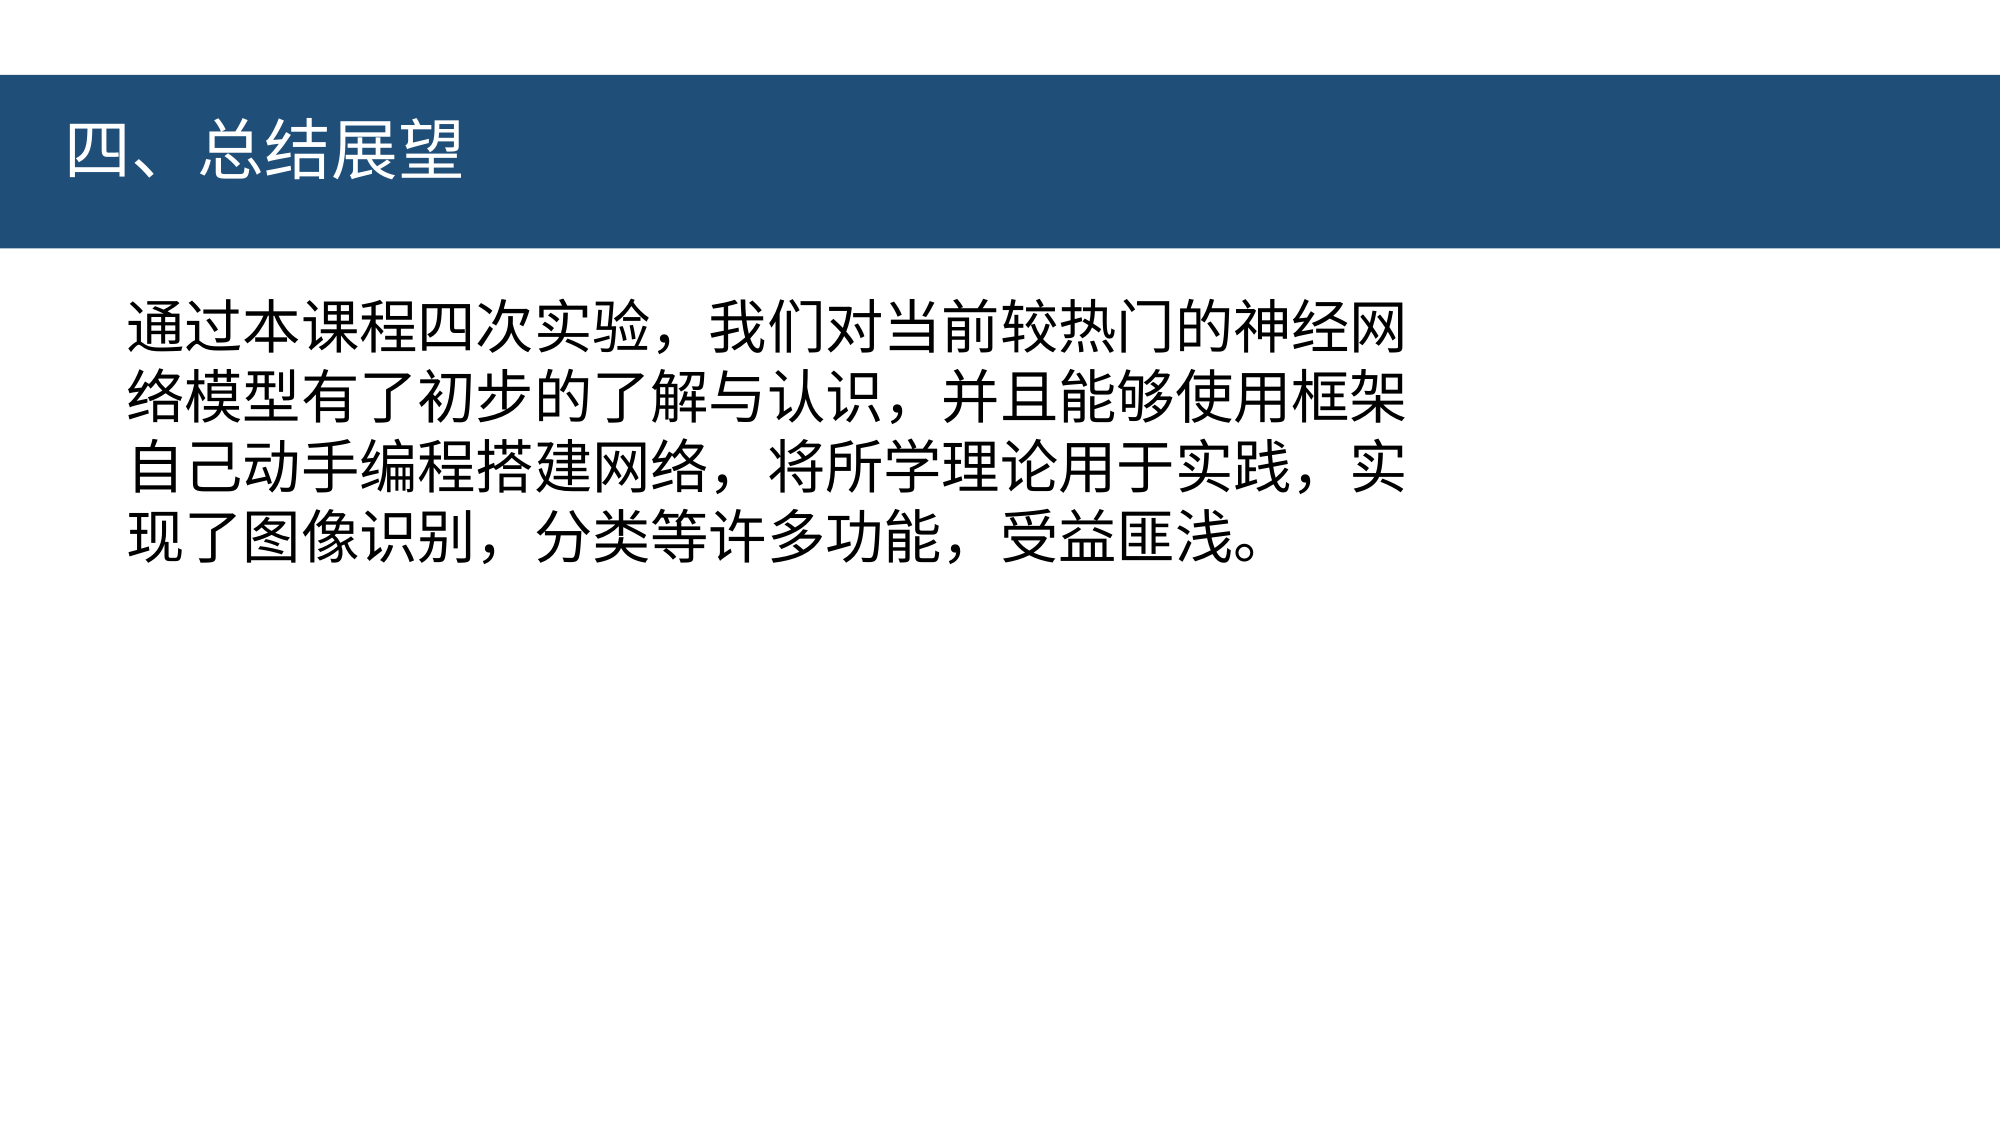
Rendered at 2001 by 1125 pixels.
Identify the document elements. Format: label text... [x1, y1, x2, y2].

text_box [0, 74, 2000, 249]
text_box 通过本课程四次实验，我们对当前较热门的神经网络模型有了初步的了解与认识，并且能够使用框架自己动手编程搭建网络，将所学理论用于实践，实现了图像识别，分类等许多功能，受益匪浅。 [111, 283, 1480, 578]
title 四、总结展望 [49, 74, 1951, 232]
